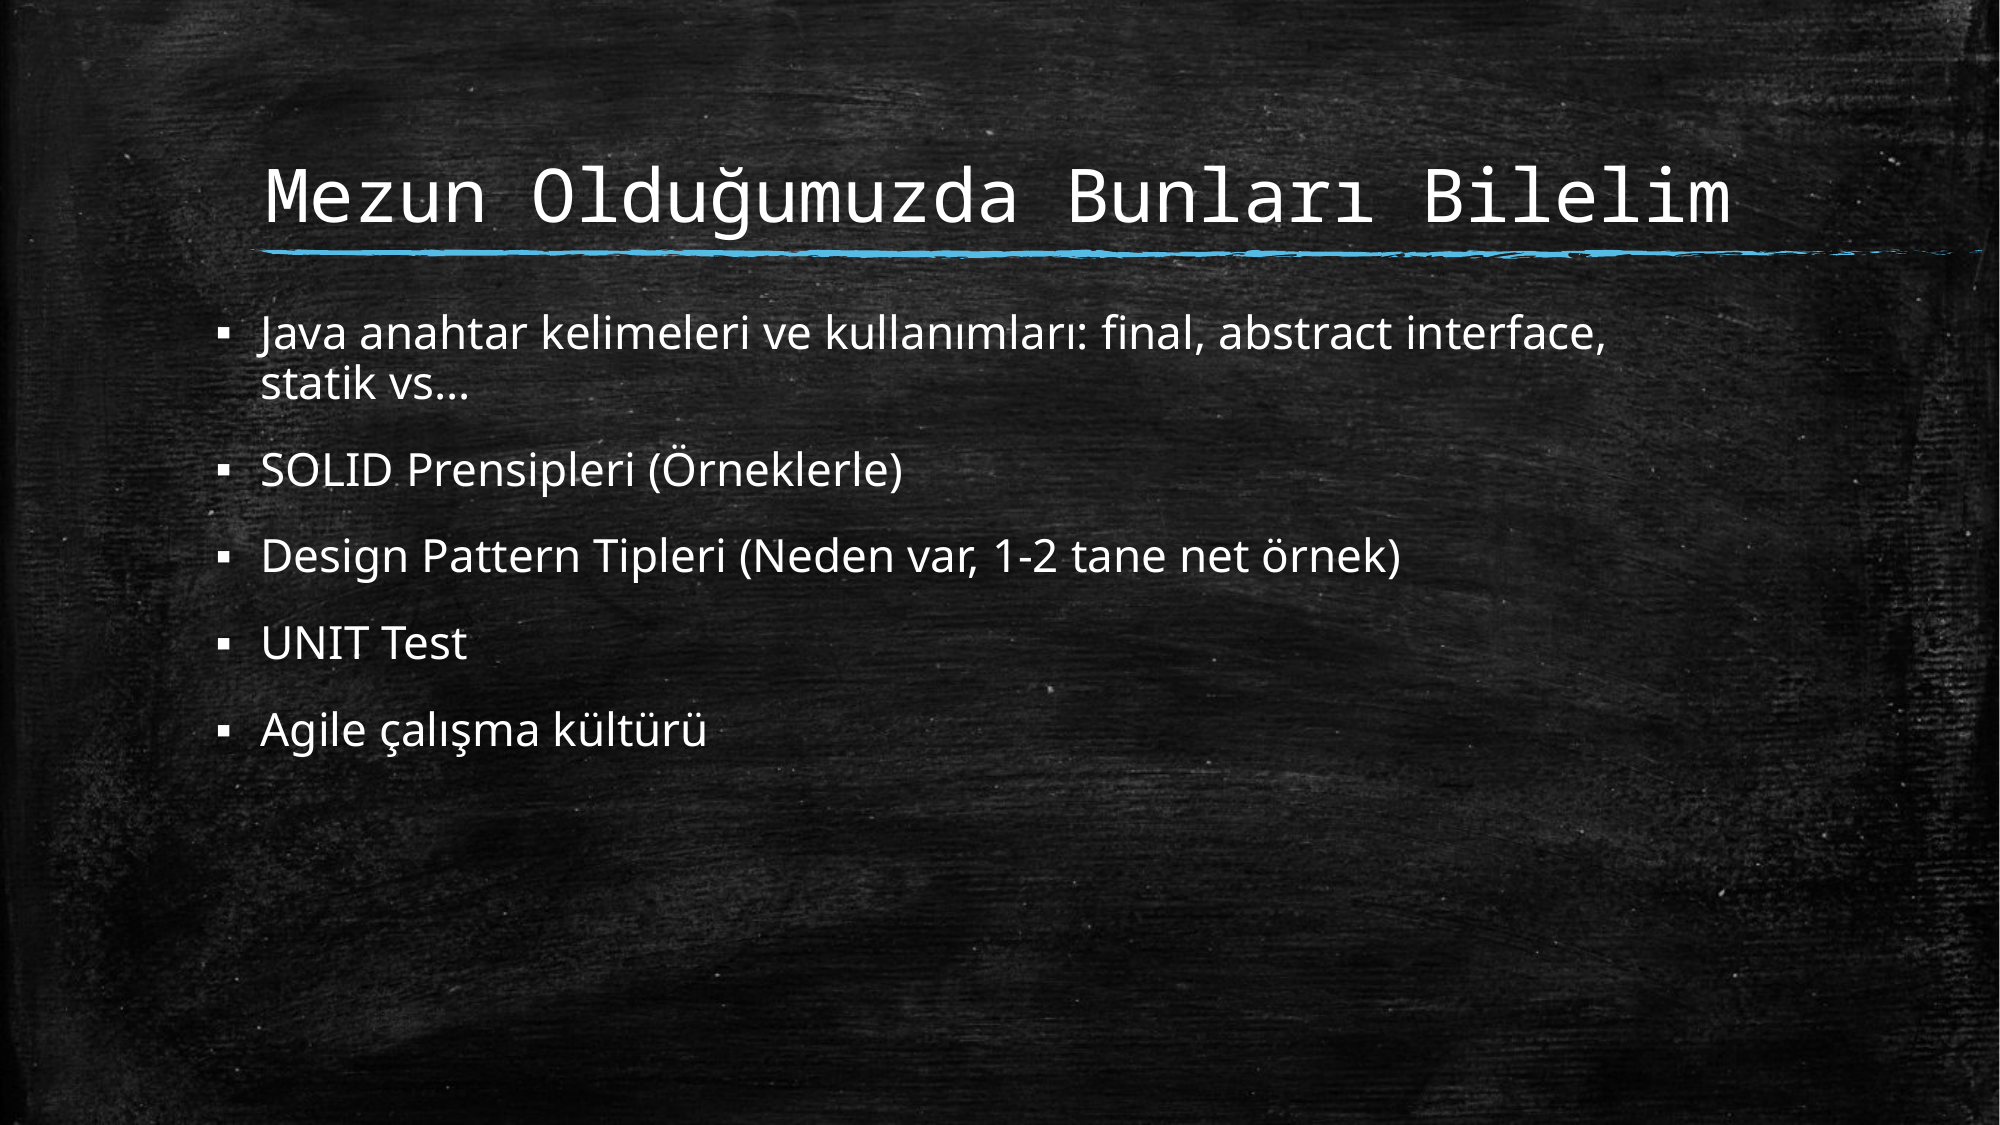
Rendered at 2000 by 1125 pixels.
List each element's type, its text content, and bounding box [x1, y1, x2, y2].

title Mezun Olduğumuzda Bunları Bilelim [249, 78, 1750, 246]
list Java anahtar kelimeleri ve kullanımları: final, abstract interface, statik vs… SOLID Prensipleri (Örneklerle) Design Pattern Tipleri (Neden var, 1-2 tane net örnek) UNIT Test Agile çalışma kültürü [200, 302, 1638, 1000]
